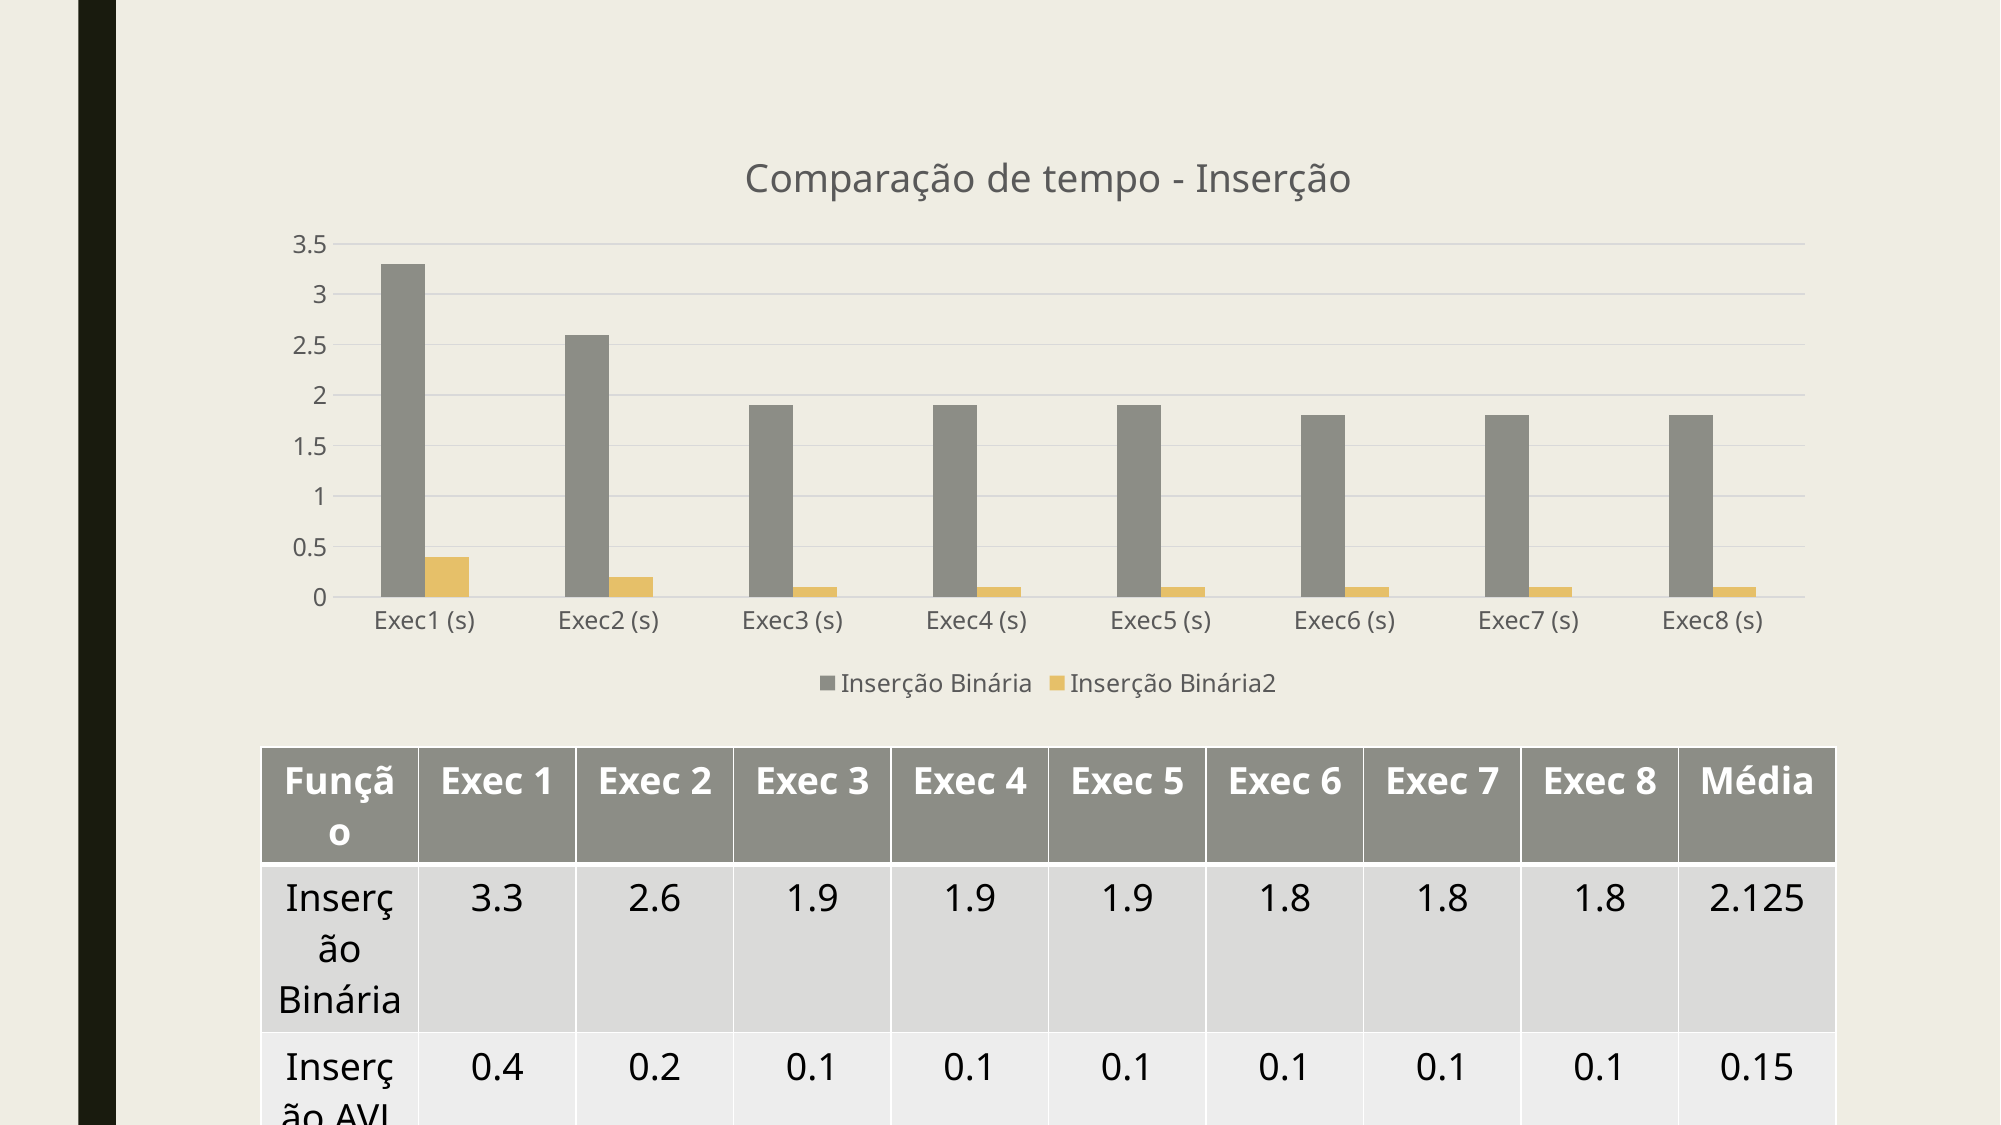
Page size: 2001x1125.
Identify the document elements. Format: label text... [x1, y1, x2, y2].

table_cell Inserção AVL [262, 1033, 418, 1125]
table_cell 1.8 [1207, 867, 1363, 1032]
table_header Exec 6 [1207, 748, 1363, 862]
chart [260, 118, 1836, 707]
table_header Média [1679, 748, 1835, 862]
table_cell 1.9 [1049, 867, 1205, 1032]
table_cell 0.1 [1049, 1033, 1205, 1125]
table_header Exec 1 [419, 748, 575, 862]
table_cell 2.6 [577, 867, 733, 1032]
table_header Exec 4 [892, 748, 1048, 862]
table_cell 1.9 [734, 867, 890, 1032]
table_header Exec 7 [1364, 748, 1520, 862]
table_header Exec 2 [577, 748, 733, 862]
table_header Função [262, 748, 418, 862]
table_cell 1.9 [892, 867, 1048, 1032]
table_cell 0.1 [892, 1033, 1048, 1125]
table_cell 2.125 [1679, 867, 1835, 1032]
table_cell 0.4 [419, 1033, 575, 1125]
table_cell 1.8 [1364, 867, 1520, 1032]
table_cell 0.1 [1364, 1033, 1520, 1125]
table_cell 0.1 [1522, 1033, 1678, 1125]
table_header Exec 8 [1522, 748, 1678, 862]
table_header Exec 5 [1049, 748, 1205, 862]
table_cell 3.3 [419, 867, 575, 1032]
table_cell 0.1 [734, 1033, 890, 1125]
table_cell 1.8 [1522, 867, 1678, 1032]
table_cell 0.1 [1207, 1033, 1363, 1125]
table_cell 0.2 [577, 1033, 733, 1125]
table_cell Inserção Binária [262, 867, 418, 1032]
table_cell 0.15 [1679, 1033, 1835, 1125]
table_header Exec 3 [734, 748, 890, 862]
